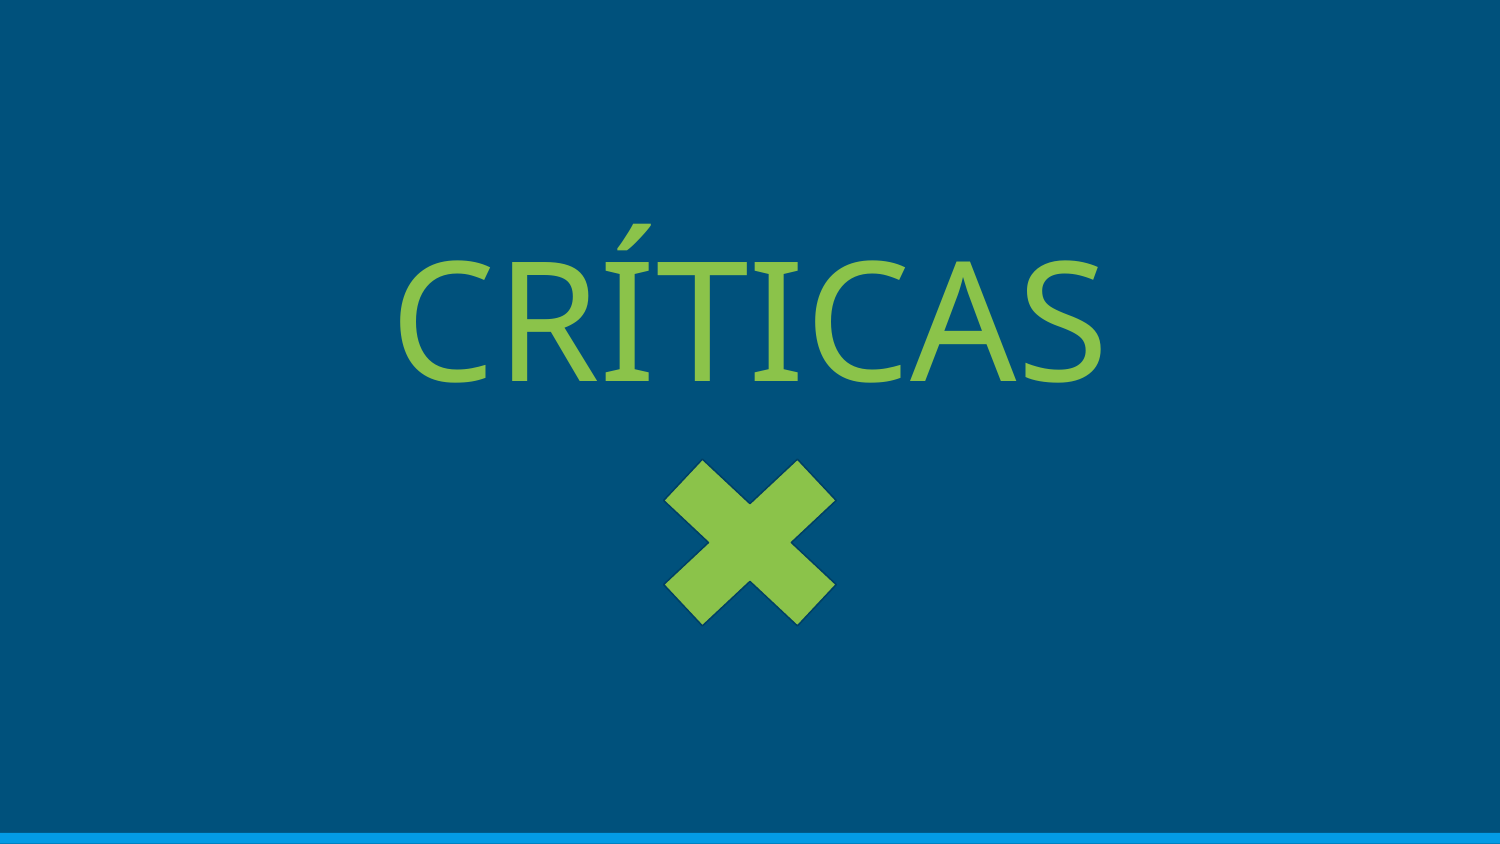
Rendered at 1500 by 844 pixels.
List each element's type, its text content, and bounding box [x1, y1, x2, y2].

text_box [663, 459, 837, 626]
title CRÍTICAS [63, 189, 1437, 442]
